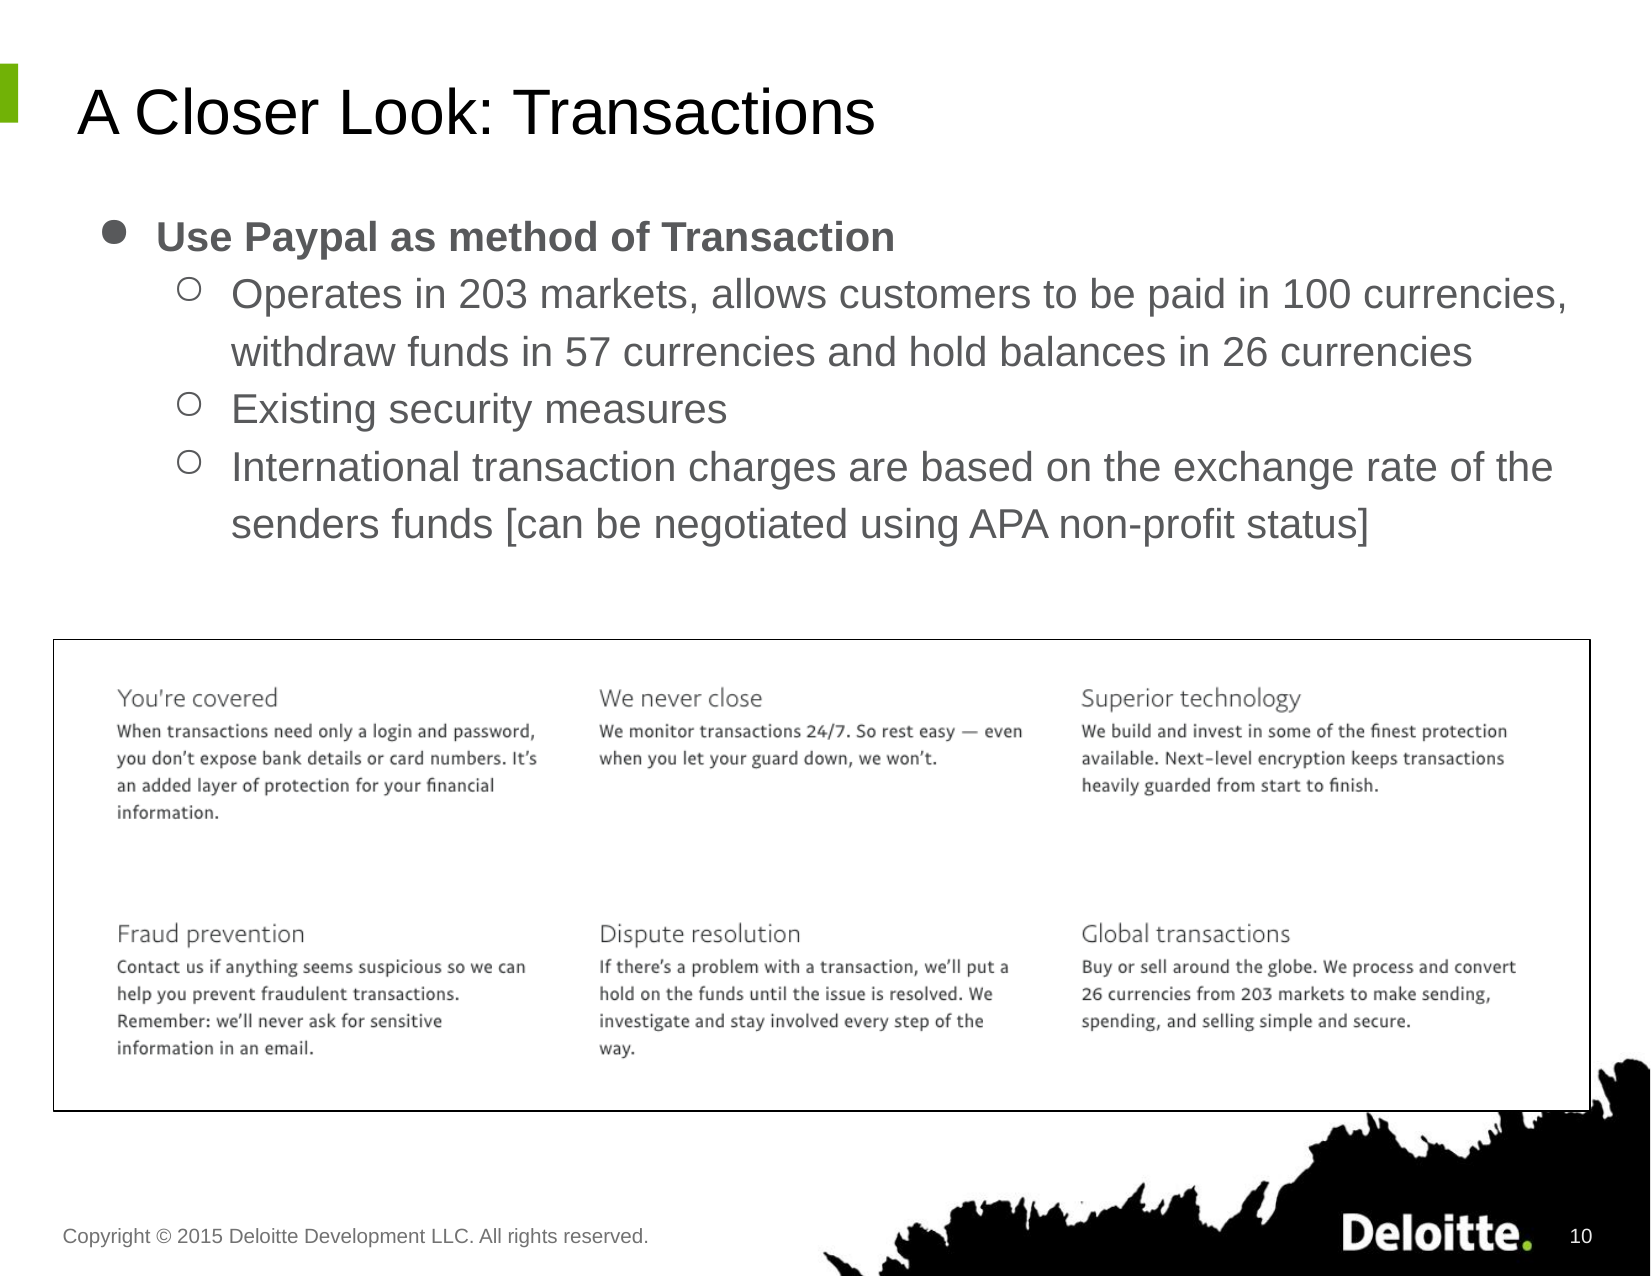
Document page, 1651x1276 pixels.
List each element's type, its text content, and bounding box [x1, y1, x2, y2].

title A Closer Look: Transactions [62, 54, 1581, 135]
picture [0, 0, 1651, 1276]
text_box Use Paypal as method of Transaction Operates in 203 markets, allows customers to be paid in 100 currencies, withdraw funds in 57 currencies and hold balances in 26 currencies Existing security measures International transaction charges are based on the exchange rate of the senders funds [can be negotiated using APA non-profit status] [66, 186, 1585, 638]
